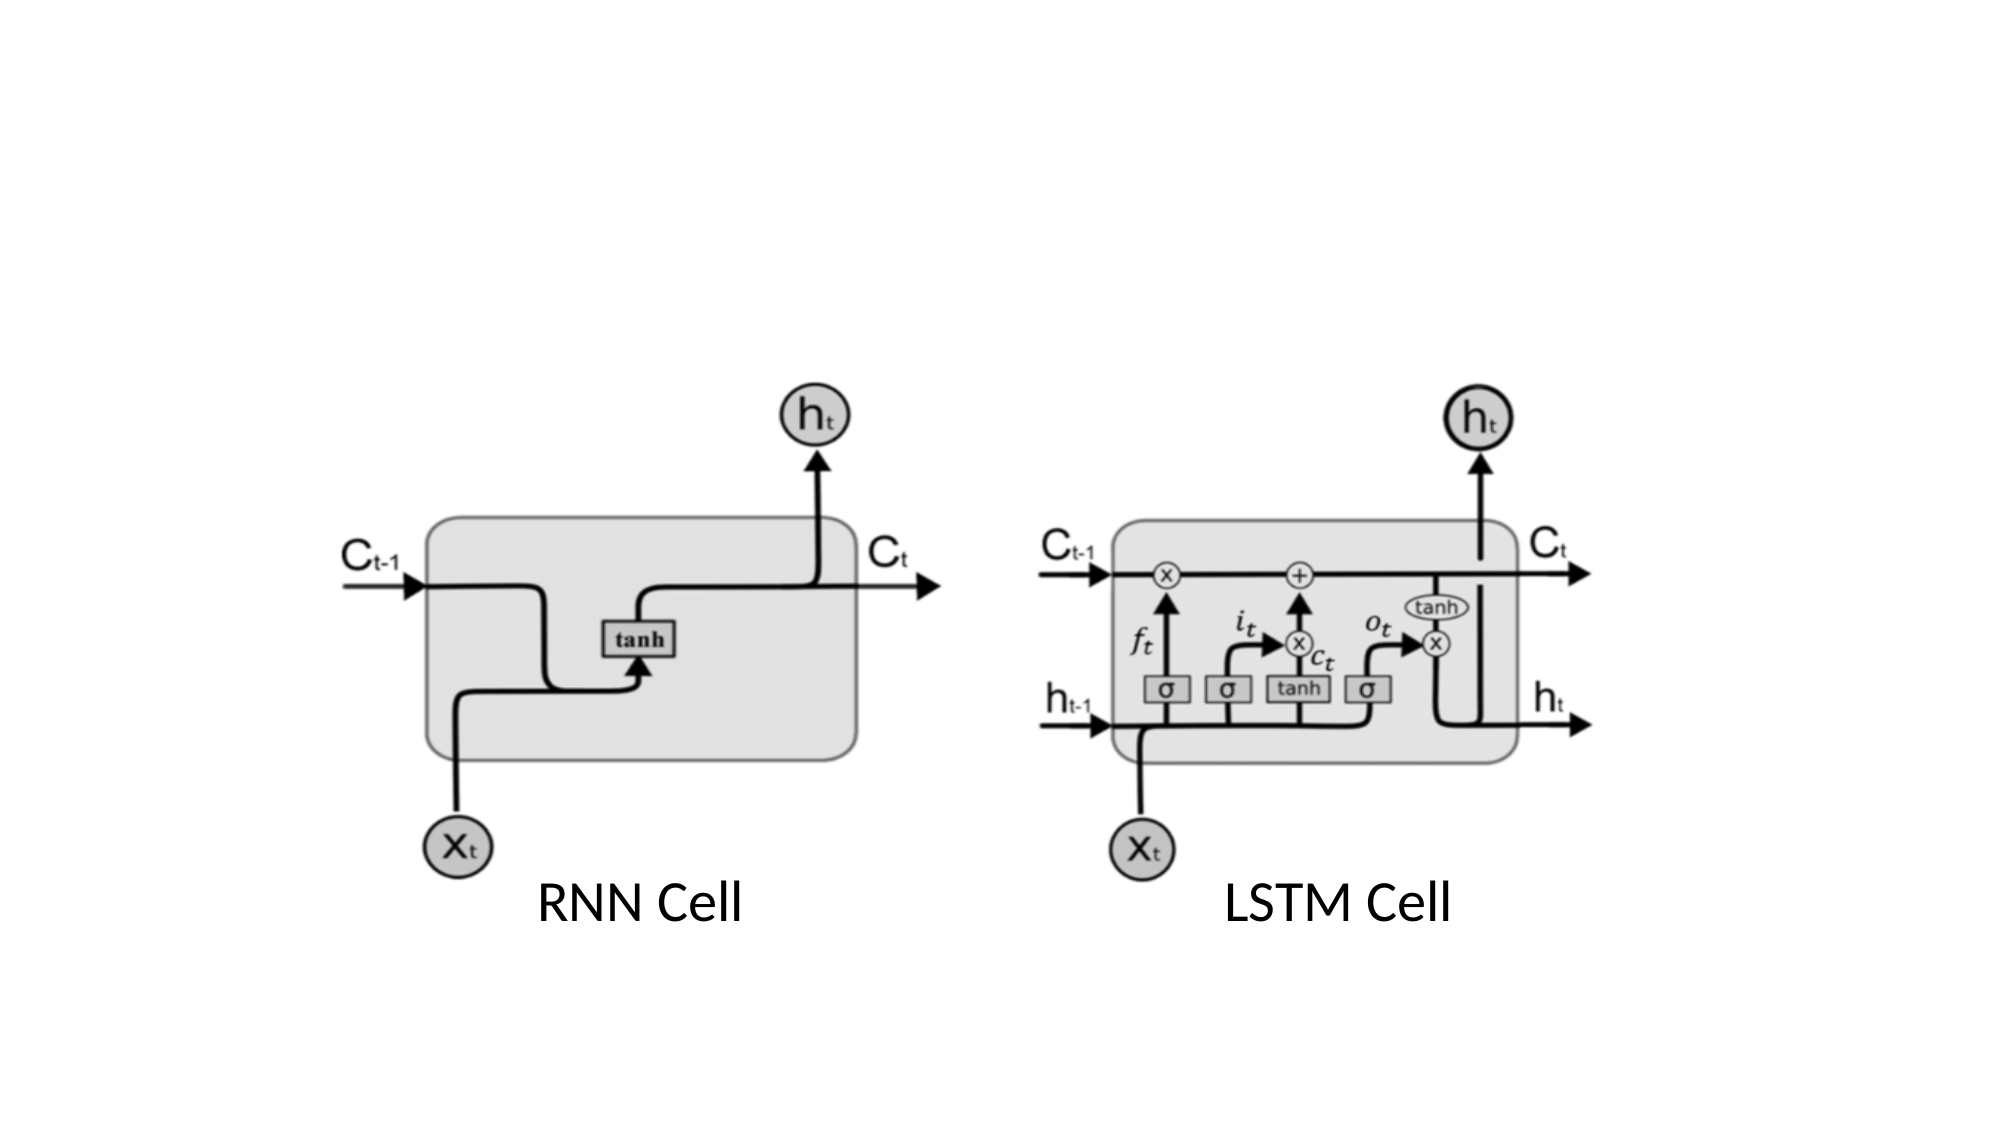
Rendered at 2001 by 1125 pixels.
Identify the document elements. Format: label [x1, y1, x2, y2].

text_box [339, 380, 1595, 932]
